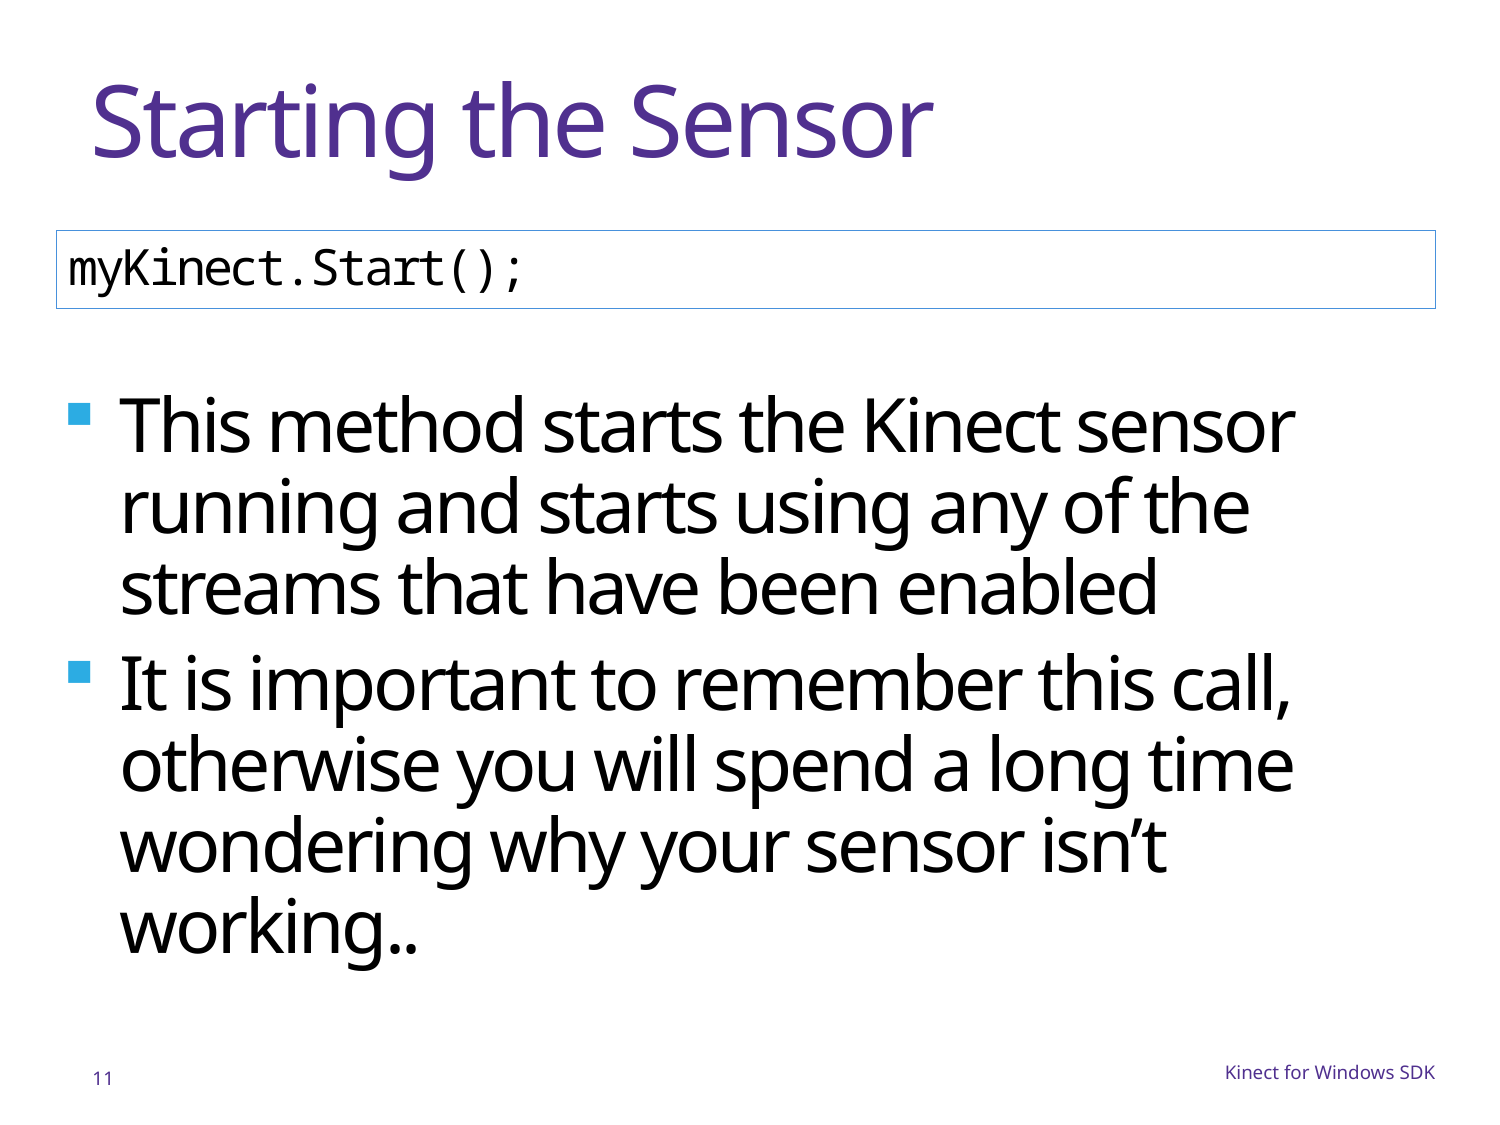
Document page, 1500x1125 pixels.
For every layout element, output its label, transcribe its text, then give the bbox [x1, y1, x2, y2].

list This method starts the Kinect sensor running and starts using any of the streams that have been enabled It is important to remember this call, otherwise you will spend a long time wondering why your sensor isn’t working.. [62, 387, 1435, 897]
list myKinect.Start(); [56, 230, 1436, 309]
slide_number 11 [0, 1053, 114, 1107]
title Starting the Sensor [90, 70, 1463, 180]
